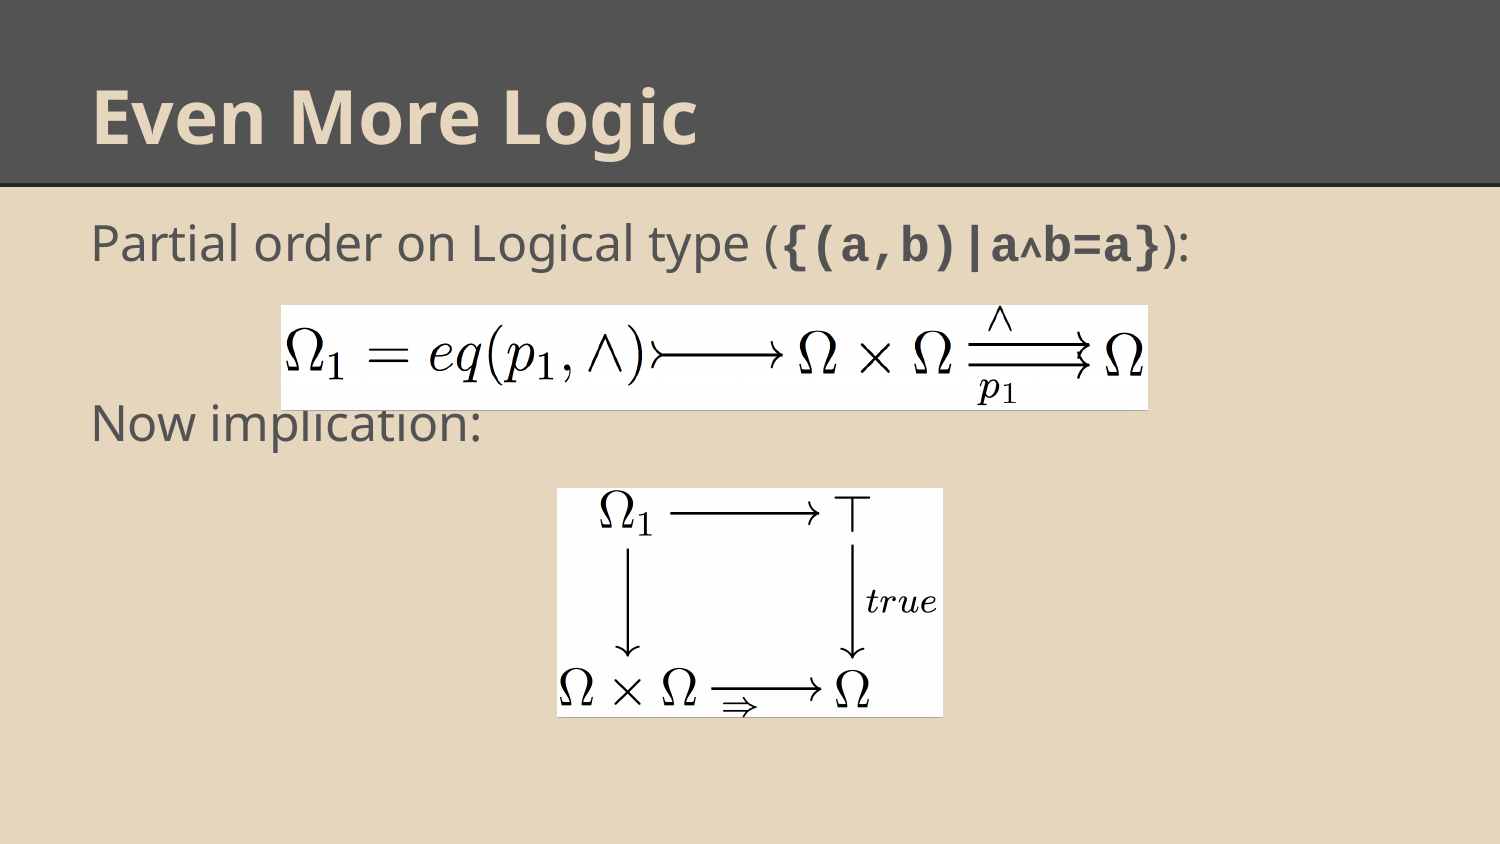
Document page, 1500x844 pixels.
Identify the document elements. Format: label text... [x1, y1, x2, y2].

picture [557, 488, 943, 718]
picture [281, 305, 1148, 411]
list Partial order on Logical type ({(a,b)|a∧b=a}): Now implication: [75, 196, 1425, 808]
title Even More Logic [75, 33, 1425, 175]
